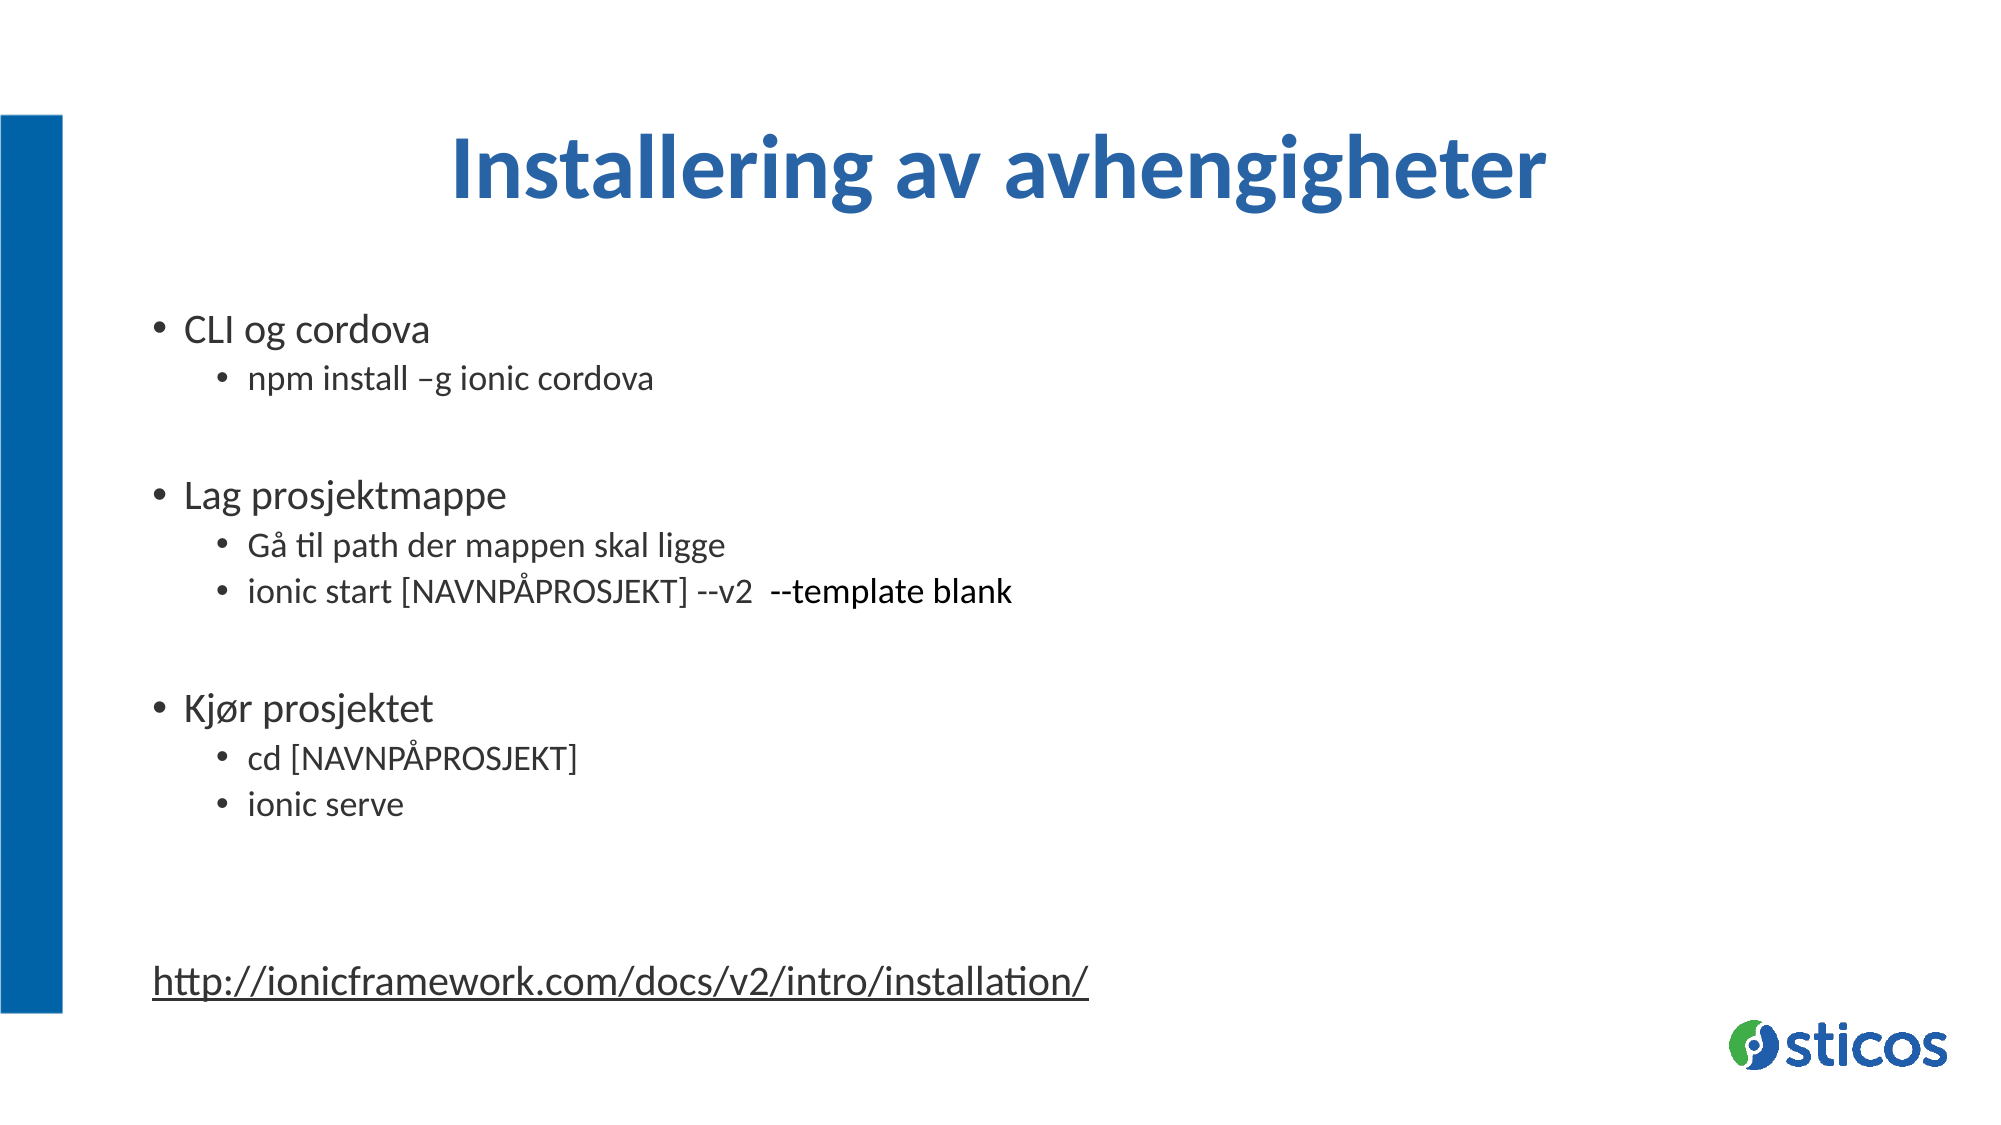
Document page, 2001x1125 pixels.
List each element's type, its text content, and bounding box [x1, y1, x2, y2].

picture [1, 116, 62, 1012]
list CLI og cordova npm install –g ionic cordova Lag prosjektmappe Gå til path der mappen skal ligge ionic start [NAVNPÅPROSJEKT] --v2 --template blank Kjør prosjektet cd [NAVNPÅPROSJEKT] ionic serve http://ionicframework.com/docs/v2/intro/installation/ [137, 299, 1863, 1014]
picture [1729, 1020, 1947, 1070]
title Installering av avhengigheter [137, 59, 1863, 278]
